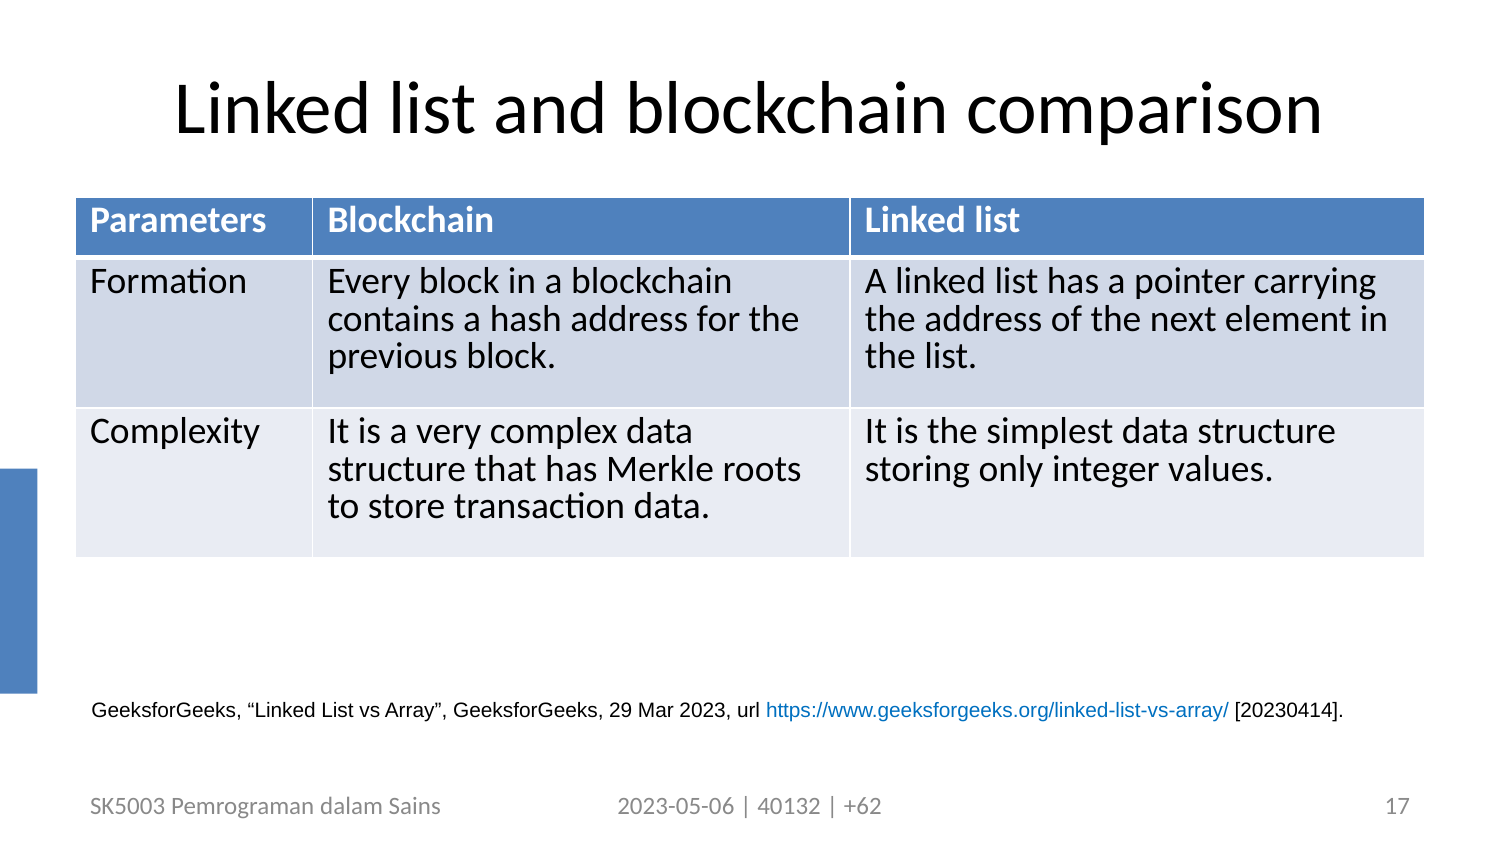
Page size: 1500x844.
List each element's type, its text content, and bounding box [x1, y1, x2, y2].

table_header Blockchain [313, 198, 849, 255]
table_cell Formation [76, 260, 312, 407]
table_cell Complexity [76, 409, 312, 557]
table_cell It is a very complex data structure that has Merkle roots to store transaction data. [313, 409, 849, 557]
table_cell Every block in a blockchain contains a hash address for the previous block. [313, 260, 849, 407]
text_box GeeksforGeeks, “Linked List vs Array”, GeeksforGeeks, 29 Mar 2023, url https://www.geeksforgeeks.org/linked-list-vs-array/ [20230414]. [76, 689, 1425, 730]
footer 2023-05-06 | 40132 | +62 [512, 782, 988, 827]
slide_number SK5003 Pemrograman dalam Sains [75, 782, 463, 827]
title Linked list and blockchain comparison [74, 33, 1426, 175]
table_cell It is the simplest data structure storing only integer values. [851, 409, 1424, 557]
slide_number 17 [1074, 782, 1425, 827]
table_header Linked list [851, 198, 1424, 255]
table_cell A linked list has a pointer carrying the address of the next element in the list. [851, 260, 1424, 407]
table_header Parameters [76, 198, 312, 255]
